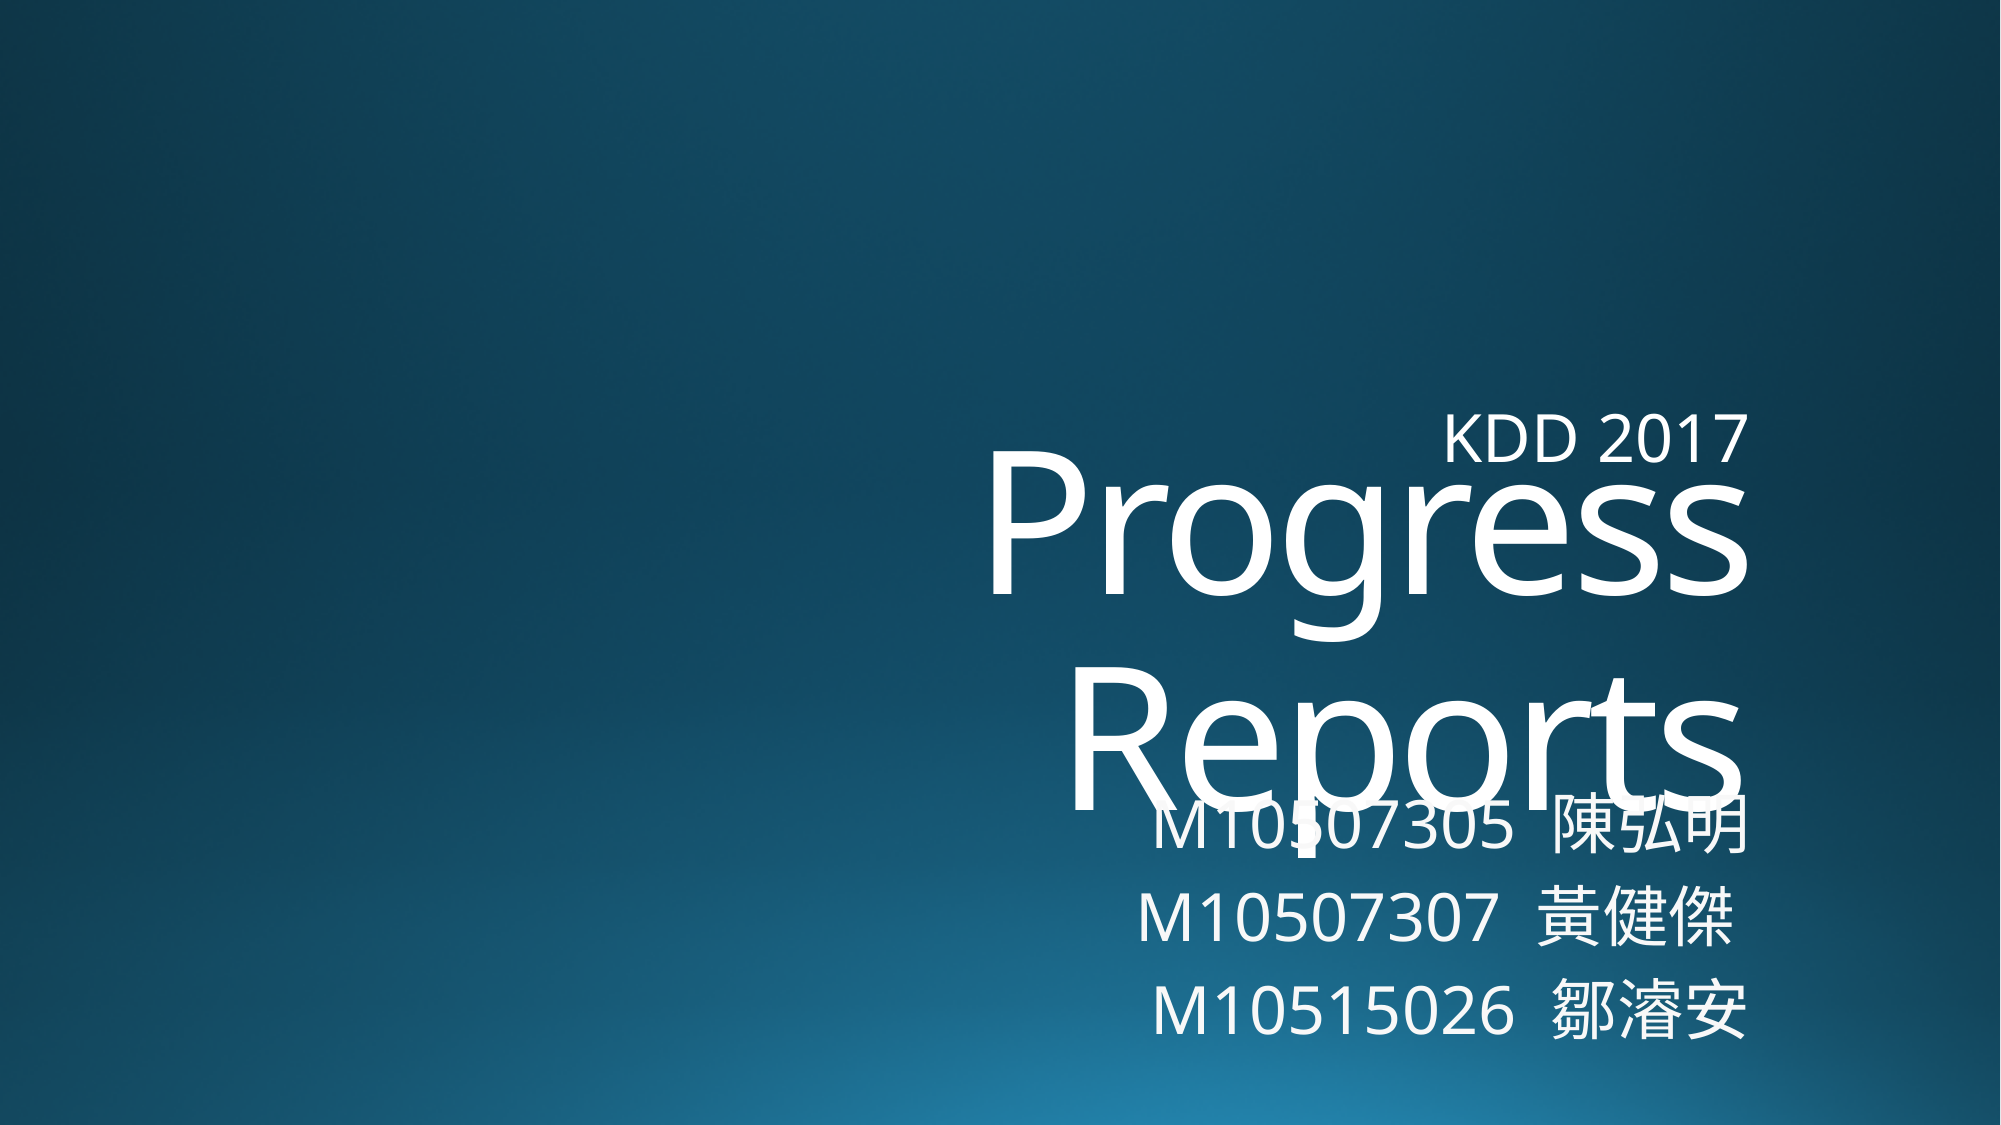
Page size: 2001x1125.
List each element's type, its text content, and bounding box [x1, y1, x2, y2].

subtitle KDD 2017 [265, 379, 1766, 503]
picture [0, 0, 2001, 1125]
title Progress Reports [265, 503, 1766, 773]
text_box M10507305 陳弘明 M10507307 黃健傑 M10515026 鄒濬安 [265, 777, 1766, 1063]
